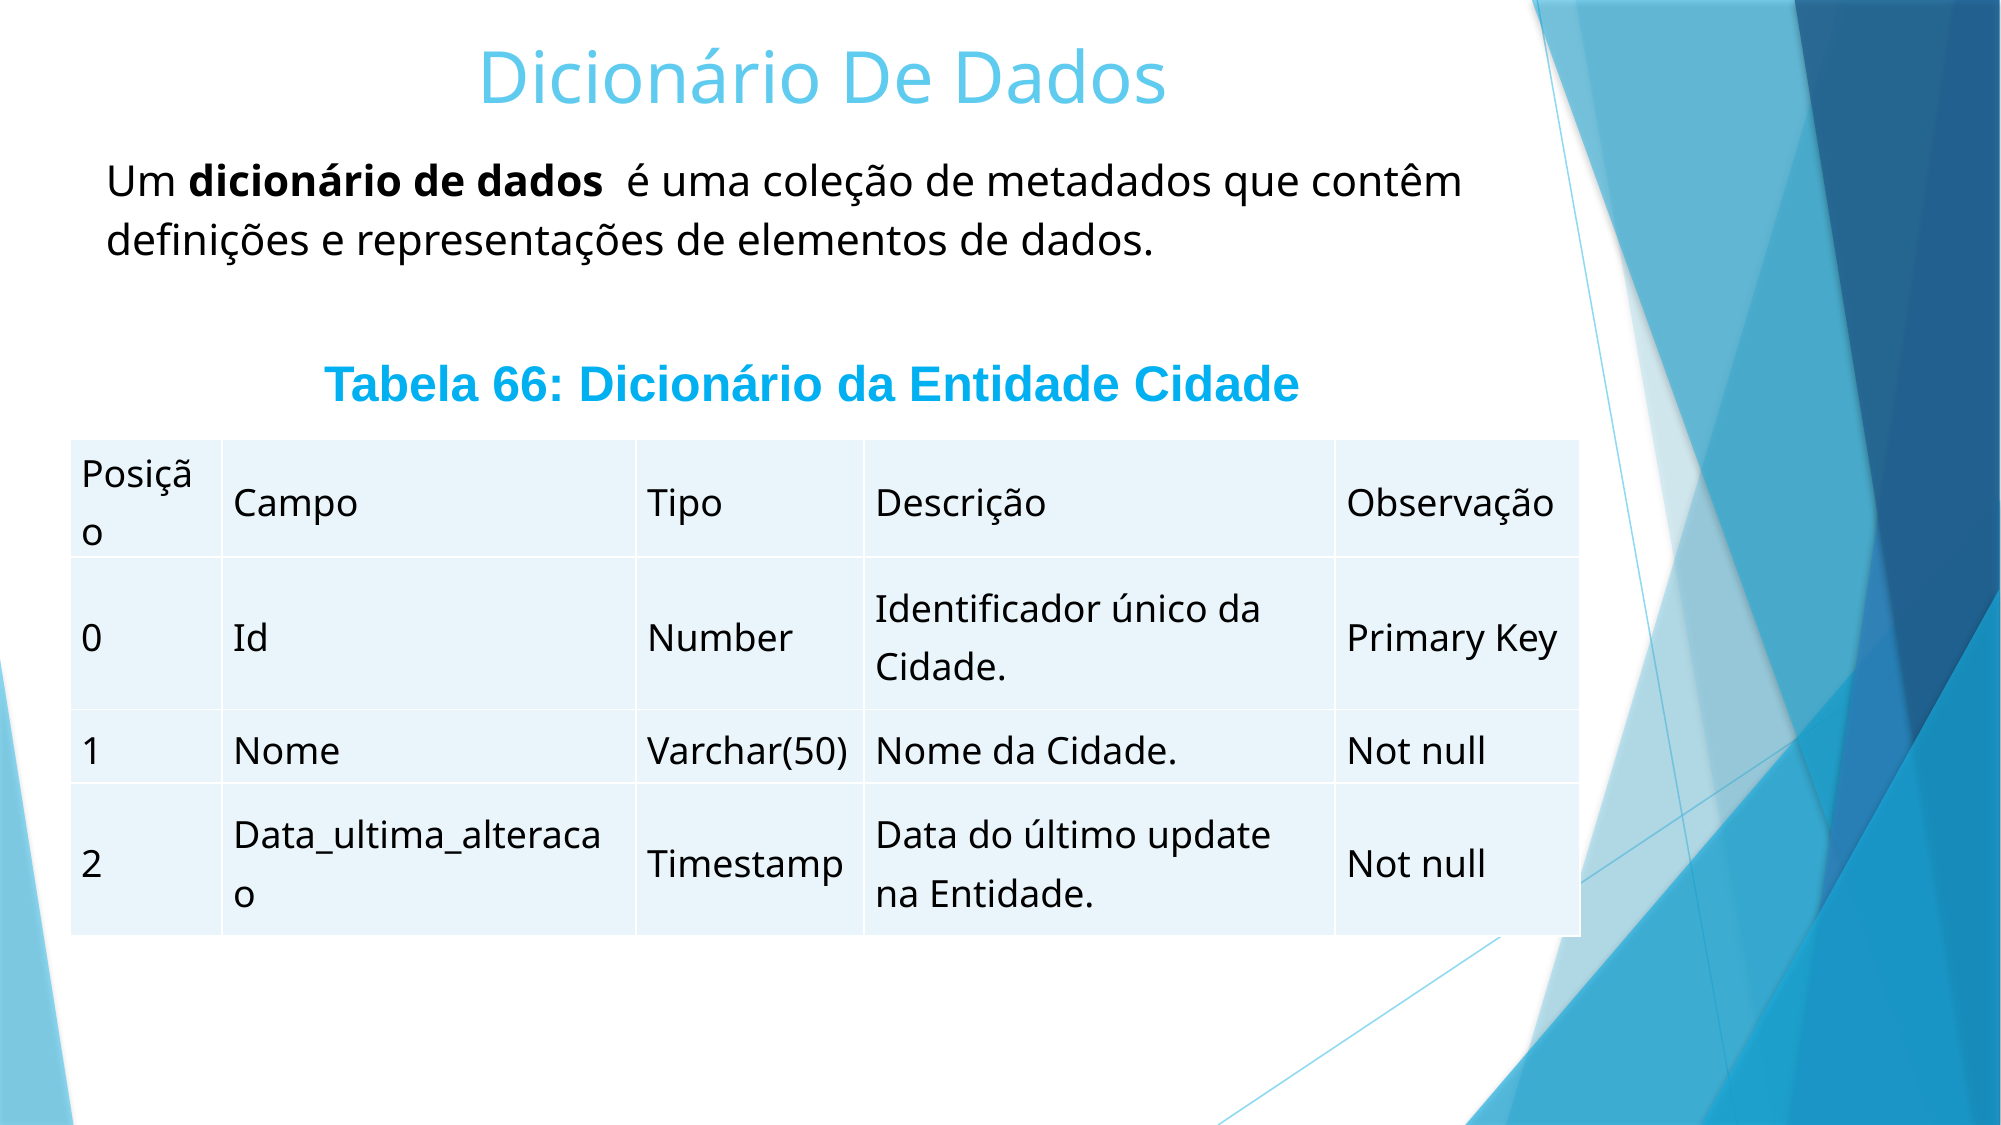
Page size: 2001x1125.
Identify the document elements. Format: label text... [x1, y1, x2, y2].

table_cell Number [637, 558, 863, 709]
table_header Descrição [865, 440, 1334, 556]
table_header Campo [223, 440, 635, 556]
table_header Observação [1336, 440, 1579, 556]
table_cell Not null [1336, 784, 1579, 935]
table_cell Data_ultima_alteracao [223, 784, 635, 935]
table_cell Varchar(50) [637, 710, 863, 782]
table_cell Primary Key [1336, 558, 1579, 709]
table_cell Nome da Cidade. [865, 710, 1334, 782]
table_cell Not null [1336, 710, 1579, 782]
table_header Tipo [637, 440, 863, 556]
text_box Tabela 66: Dicionário da Entidade Cidade [309, 344, 1317, 419]
table_cell Data do último update na Entidade. [865, 784, 1334, 935]
table_cell 0 [71, 558, 221, 709]
table_cell 1 [71, 710, 221, 782]
table_header Posição [71, 440, 221, 556]
table_cell Id [223, 558, 635, 709]
table_cell 2 [71, 784, 221, 935]
title Dicionário De Dados [462, 23, 1209, 127]
table_cell Timestamp [637, 784, 863, 935]
table_cell Nome [223, 710, 635, 782]
table_cell Identificador único da Cidade. [865, 558, 1334, 709]
text_box Um dicionário de dados é uma coleção de metadados que contêm definições e representações de elementos de dados. [90, 143, 1581, 277]
